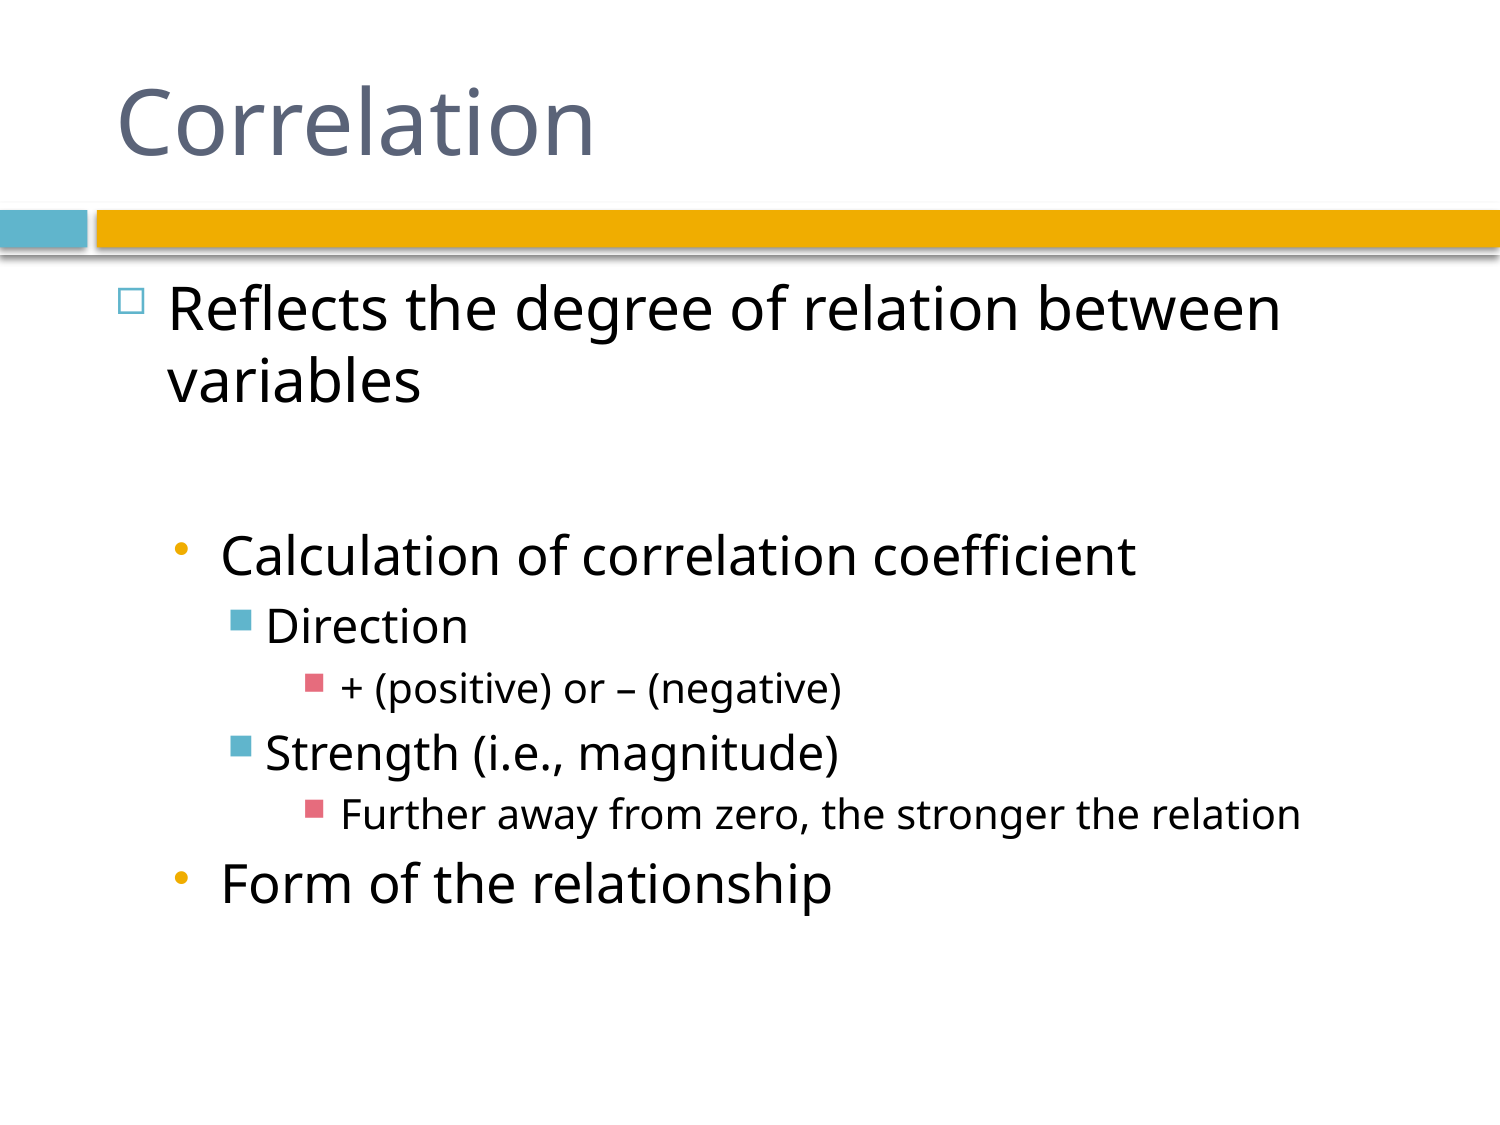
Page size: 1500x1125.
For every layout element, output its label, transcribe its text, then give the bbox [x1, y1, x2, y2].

list Reflects the degree of relation between variables Calculation of correlation coefficient Direction + (positive) or – (negative) Strength (i.e., magnitude) Further away from zero, the stronger the relation Form of the relationship [100, 262, 1438, 1000]
title Correlation [100, 37, 1438, 200]
